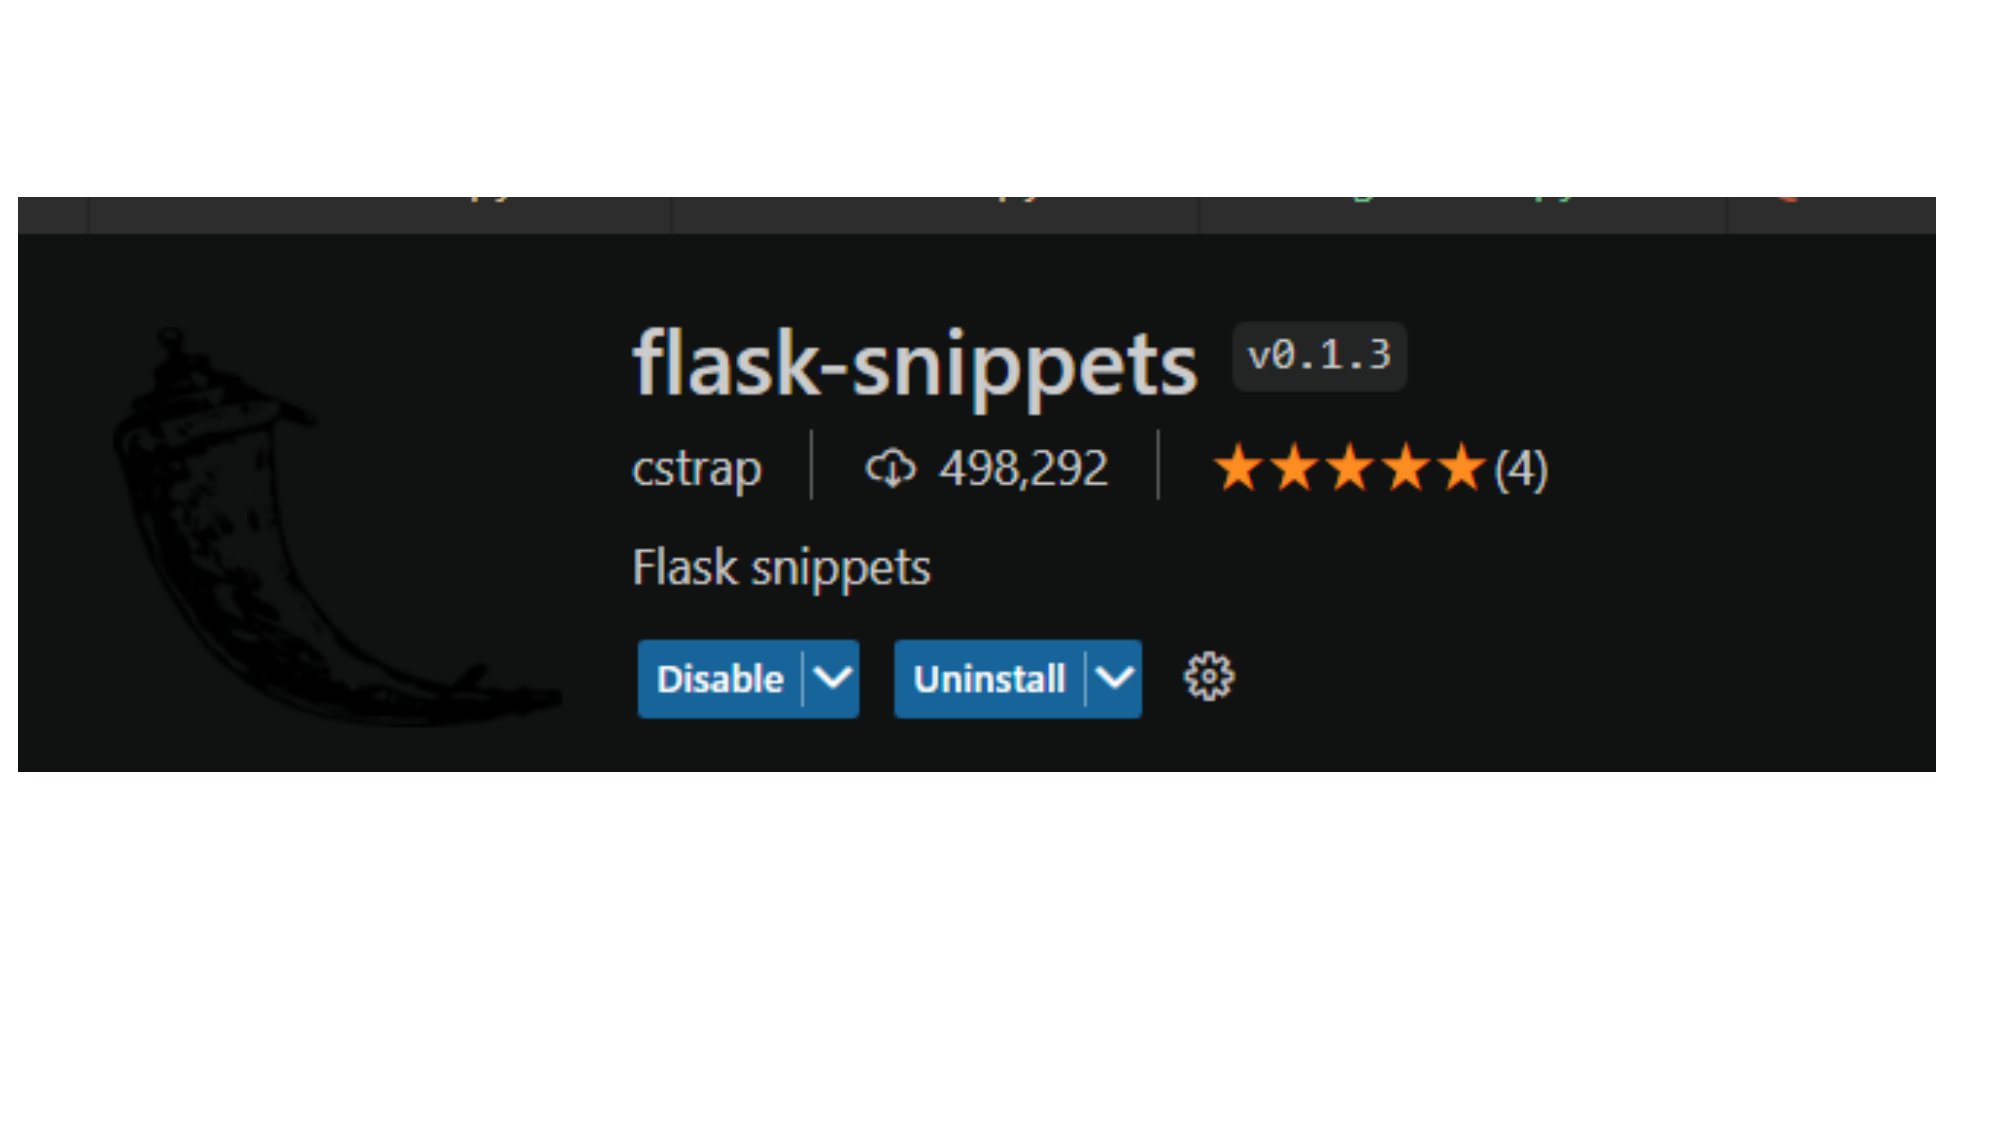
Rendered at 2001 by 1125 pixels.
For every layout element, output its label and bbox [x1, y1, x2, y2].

picture [18, 197, 1936, 773]
